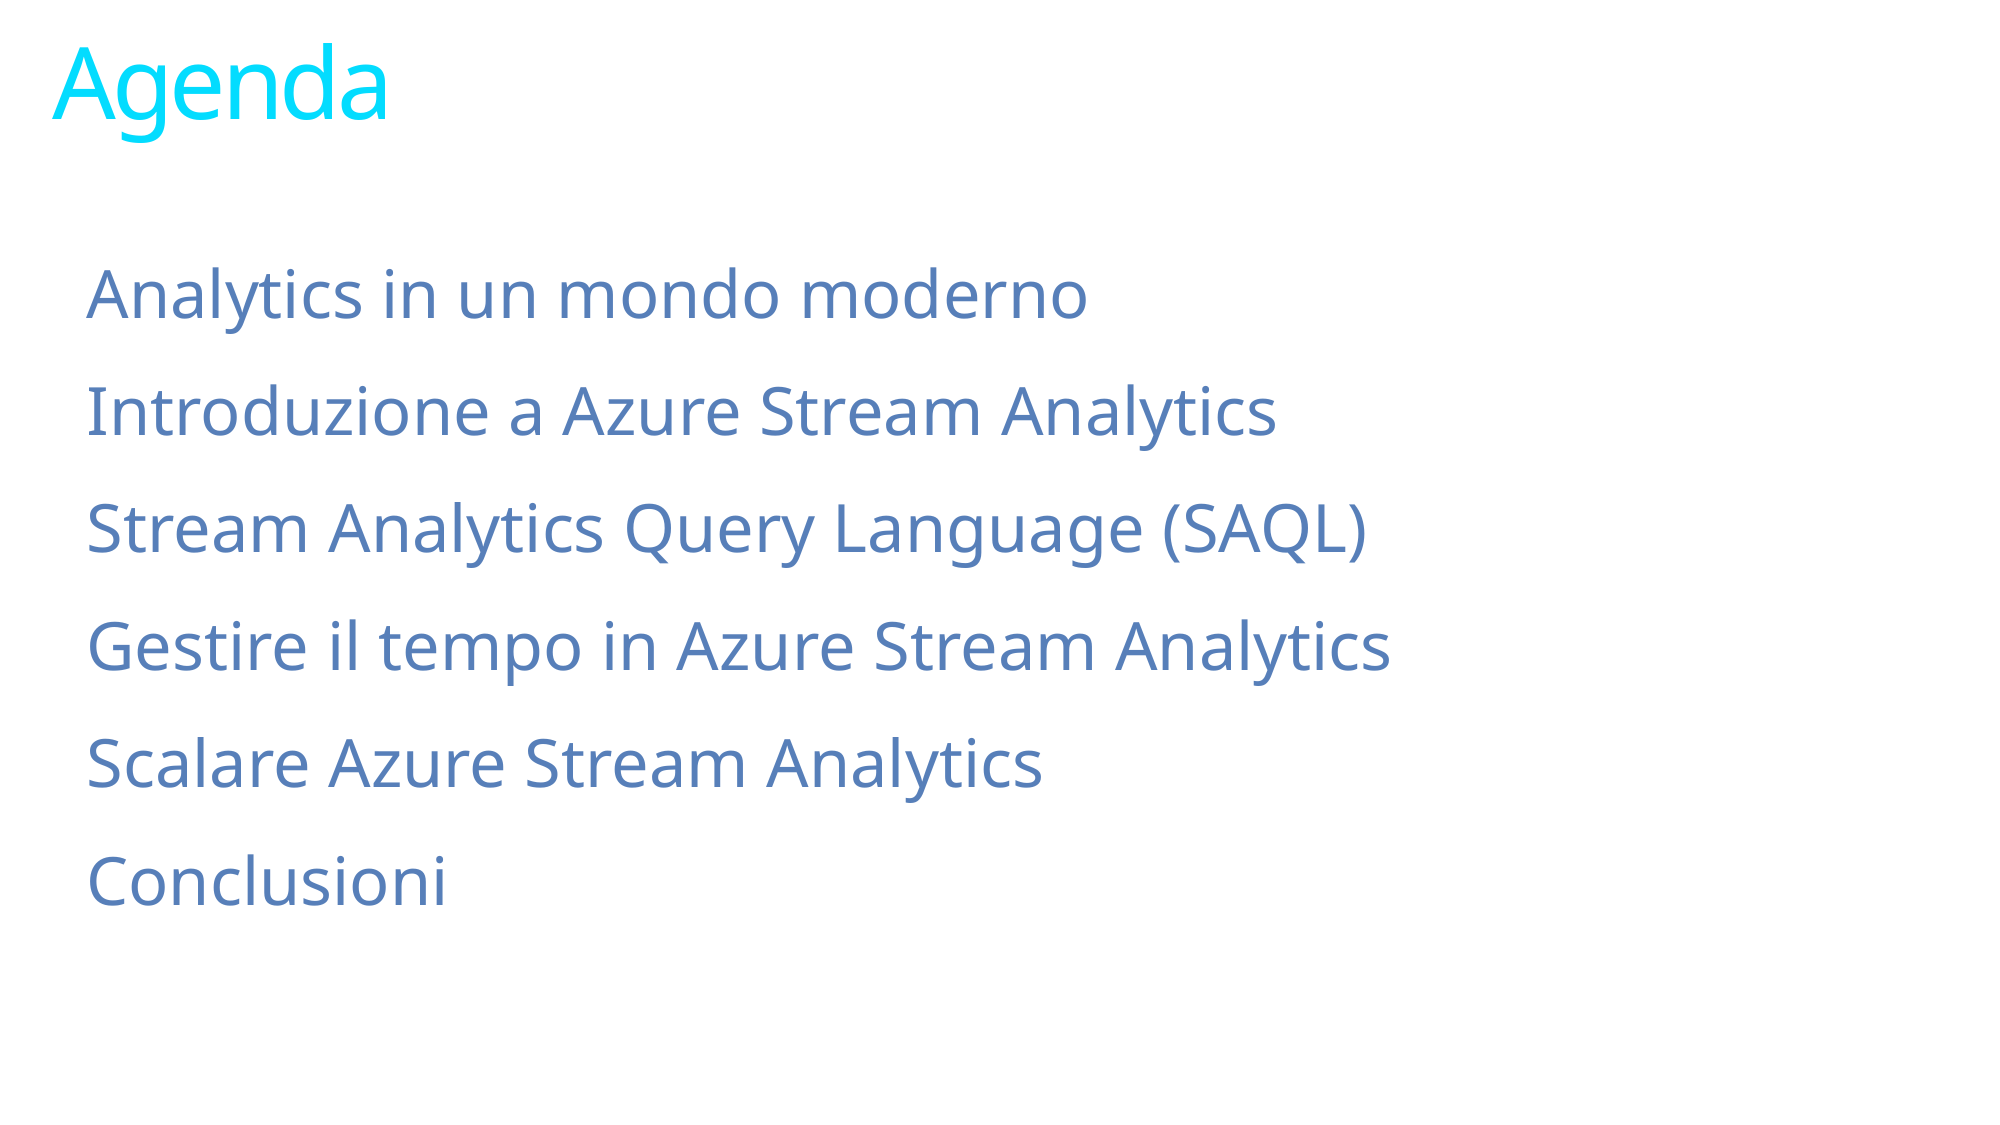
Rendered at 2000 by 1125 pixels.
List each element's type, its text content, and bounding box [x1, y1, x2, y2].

list Analytics in un mondo moderno Introduzione a Azure Stream Analytics Stream Analytics Query Language (SAQL) Gestire il tempo in Azure Stream Analytics Scalare Azure Stream Analytics Conclusioni [71, 244, 1964, 1091]
title Agenda [38, 25, 1962, 224]
